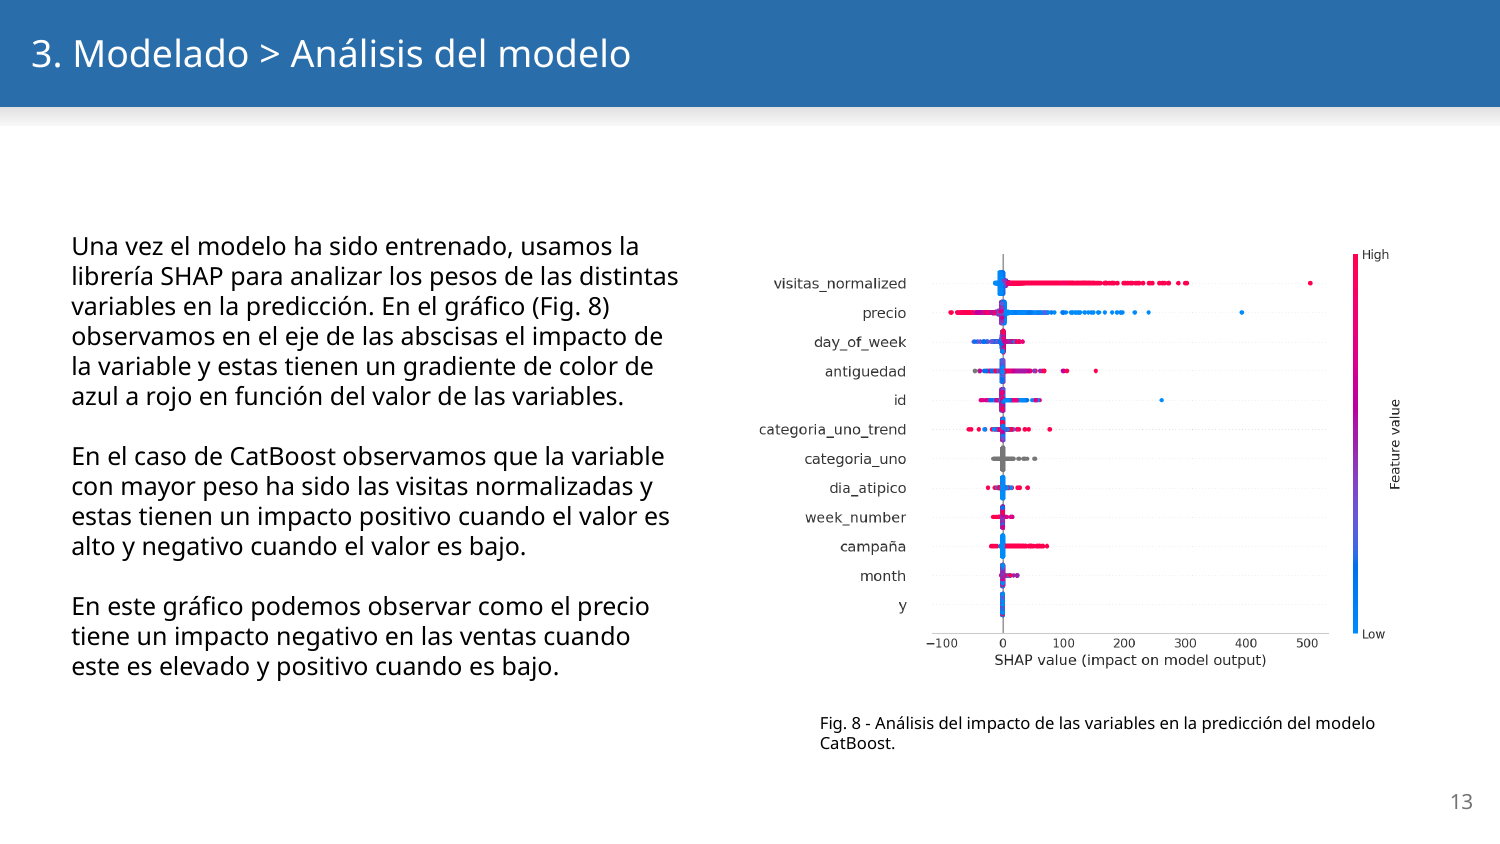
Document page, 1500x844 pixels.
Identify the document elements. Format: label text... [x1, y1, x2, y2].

title 3. Modelado > Análisis del modelo [16, 2, 1464, 102]
slide_number ‹#› [1398, 770, 1489, 835]
text_box Fig. 8 - Análisis del impacto de las variables en la predicción del modelo CatBoost. [804, 697, 1448, 768]
picture [749, 240, 1410, 676]
text_box Una vez el modelo ha sido entrenado, usamos la librería SHAP para analizar los pesos de las distintas variables en la predicción. En el gráfico (Fig. 8) observamos en el eje de las abscisas el impacto de la variable y estas tienen un gradiente de color de azul a rojo en función del valor de las variables. En el caso de CatBoost observamos que la variable con mayor peso ha sido las visitas normalizadas y estas tienen un impacto positivo cuando el valor es alto y negativo cuando el valor es bajo. En este gráfico podemos observar como el precio tiene un impacto negativo en las ventas cuando este es elevado y positivo cuando es bajo. [56, 215, 699, 695]
